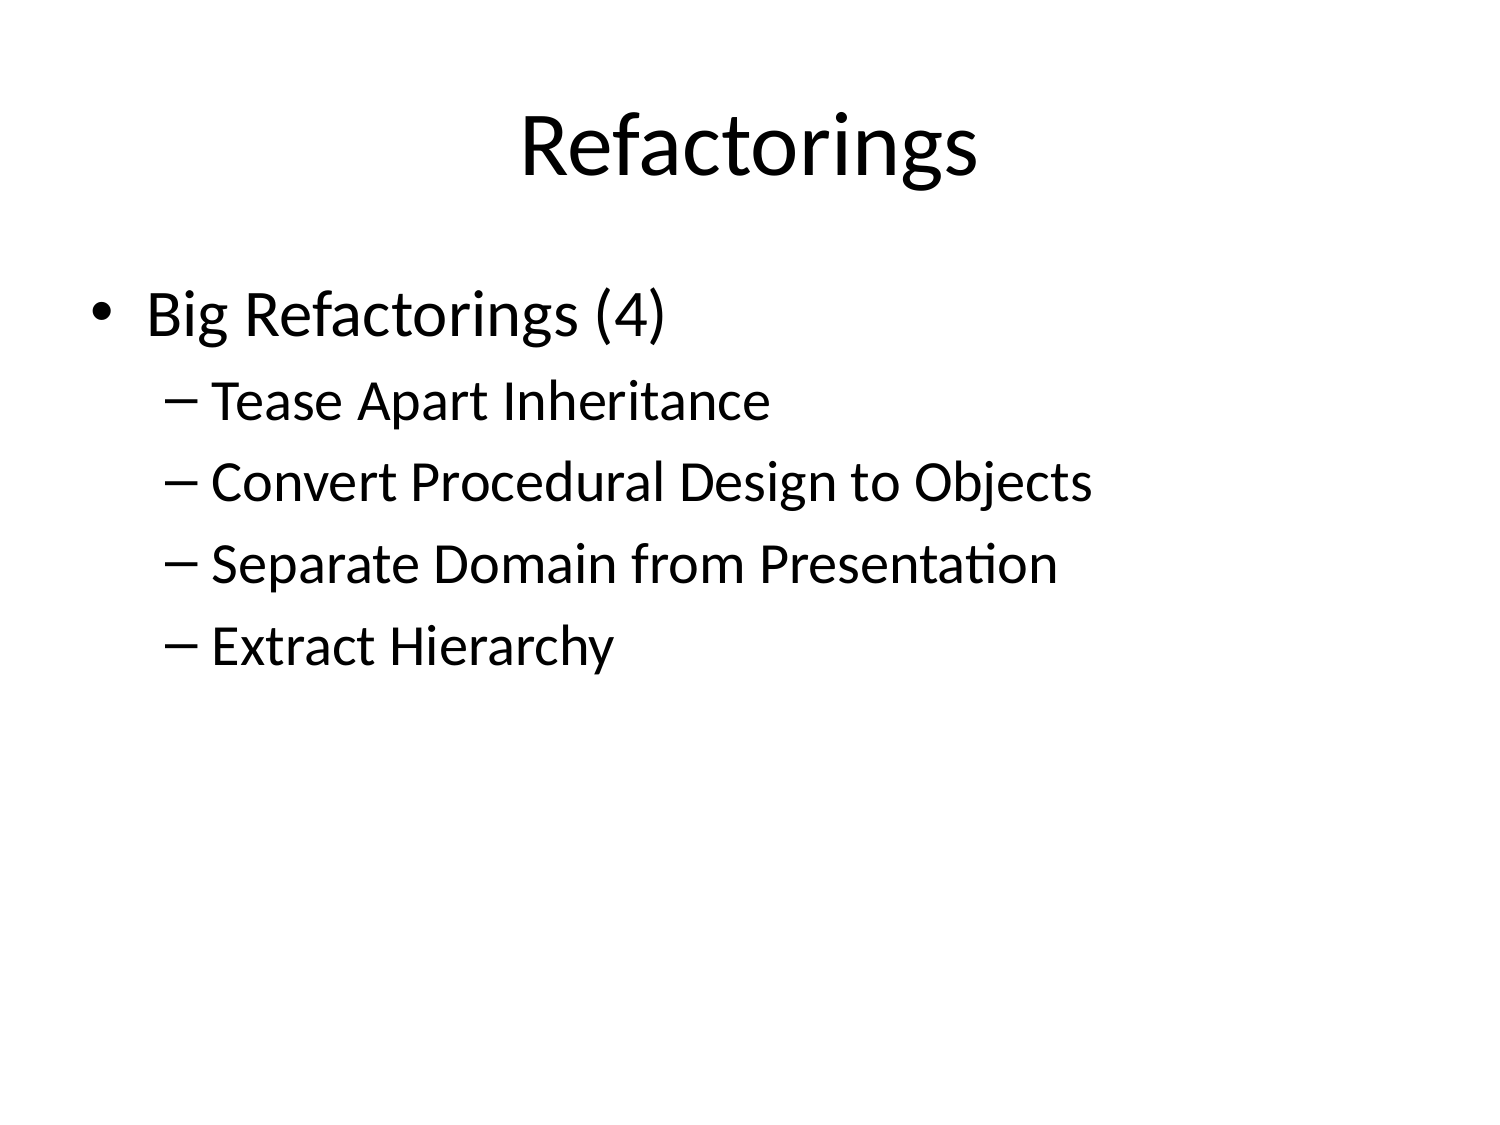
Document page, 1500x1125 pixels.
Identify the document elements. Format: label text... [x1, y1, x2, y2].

title Refactorings [75, 45, 1425, 233]
list Big Refactorings (4) Tease Apart Inheritance Convert Procedural Design to Objects Separate Domain from Presentation Extract Hierarchy [75, 262, 1425, 1005]
